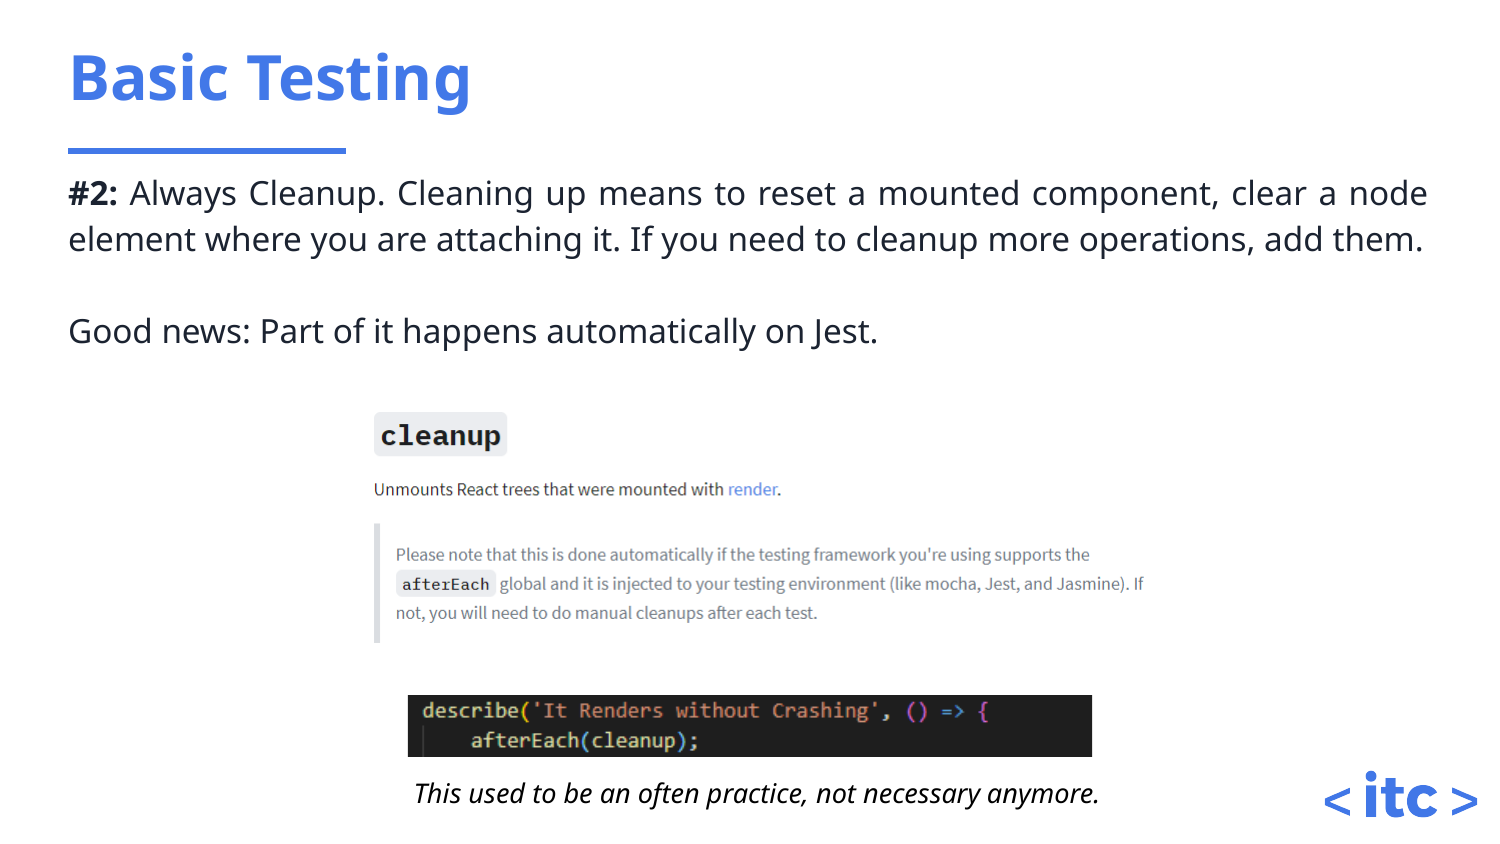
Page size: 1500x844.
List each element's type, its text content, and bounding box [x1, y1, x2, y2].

picture [1316, 759, 1485, 828]
picture [407, 695, 1093, 757]
picture [339, 400, 1161, 650]
text_box Basic Testing [68, 39, 1318, 136]
text_box #2: Always Cleanup. Cleaning up means to reset a mounted component, clear a node element where you are attaching it. If you need to cleanup more operations, add them. Good news: Part of it happens automatically on Jest. [68, 151, 1446, 415]
text_box This used to be an often practice, not necessary anymore. [290, 756, 1224, 844]
